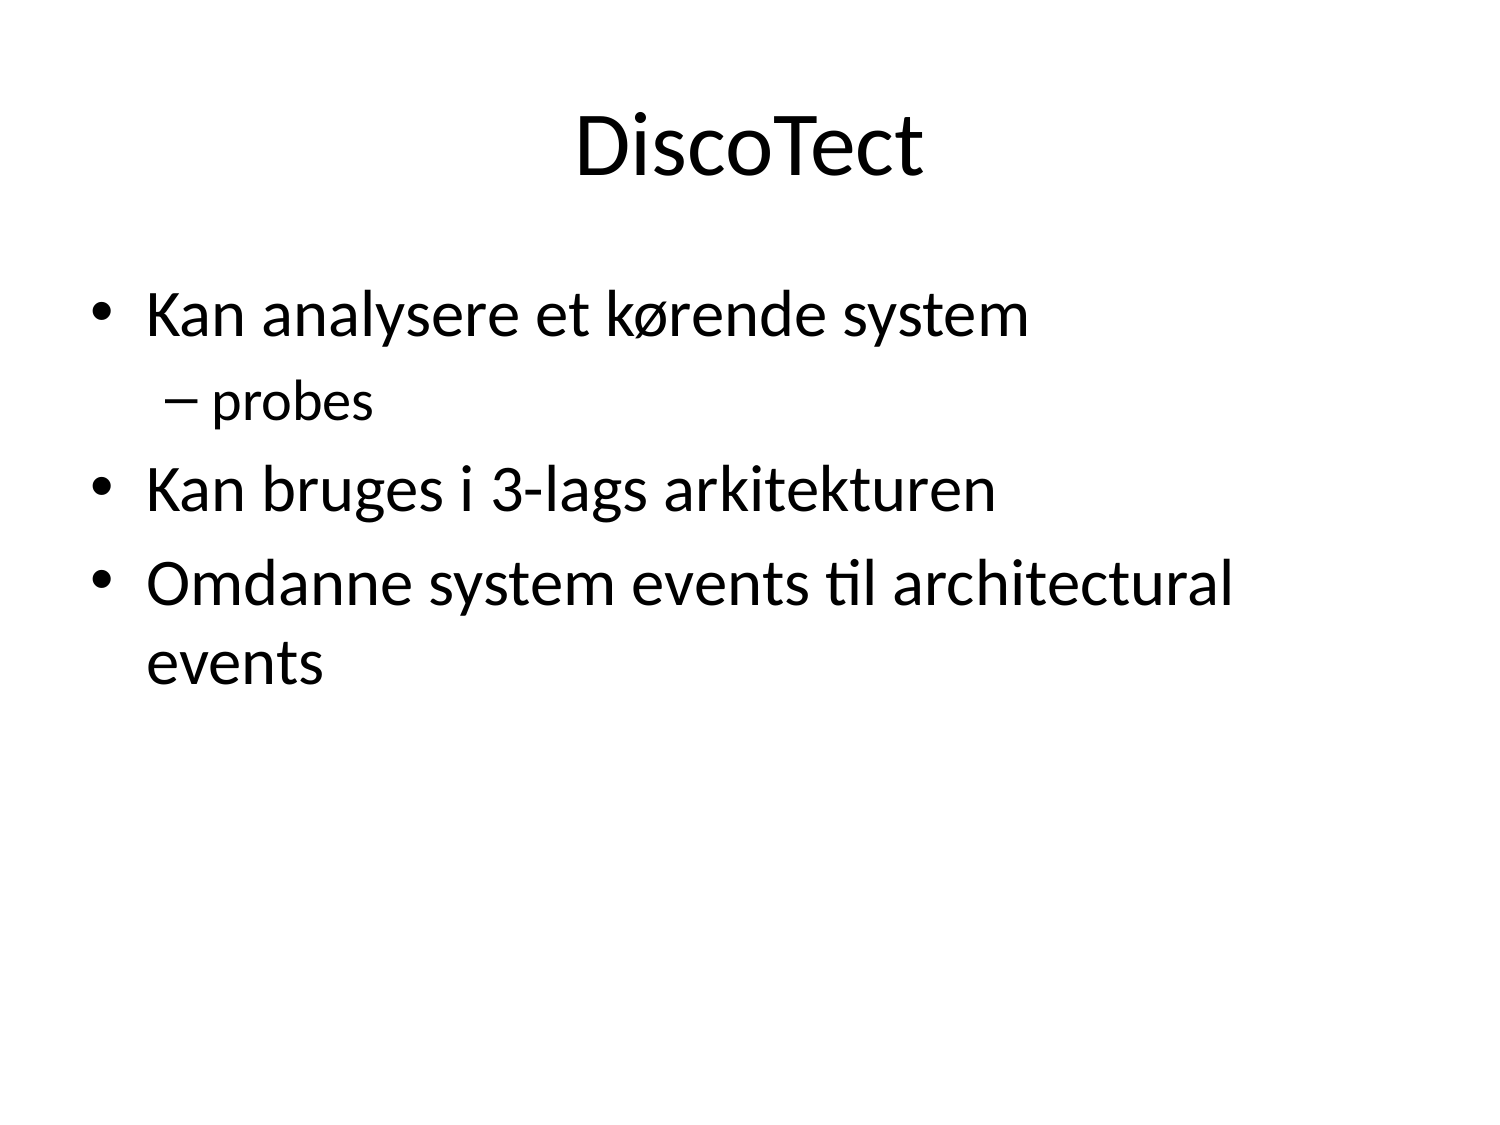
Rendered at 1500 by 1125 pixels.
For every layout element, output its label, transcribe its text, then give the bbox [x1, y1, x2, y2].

list Kan analysere et kørende system probes Kan bruges i 3-lags arkitekturen Omdanne system events til architectural events [75, 262, 1425, 1005]
title DiscoTect [75, 45, 1425, 233]
